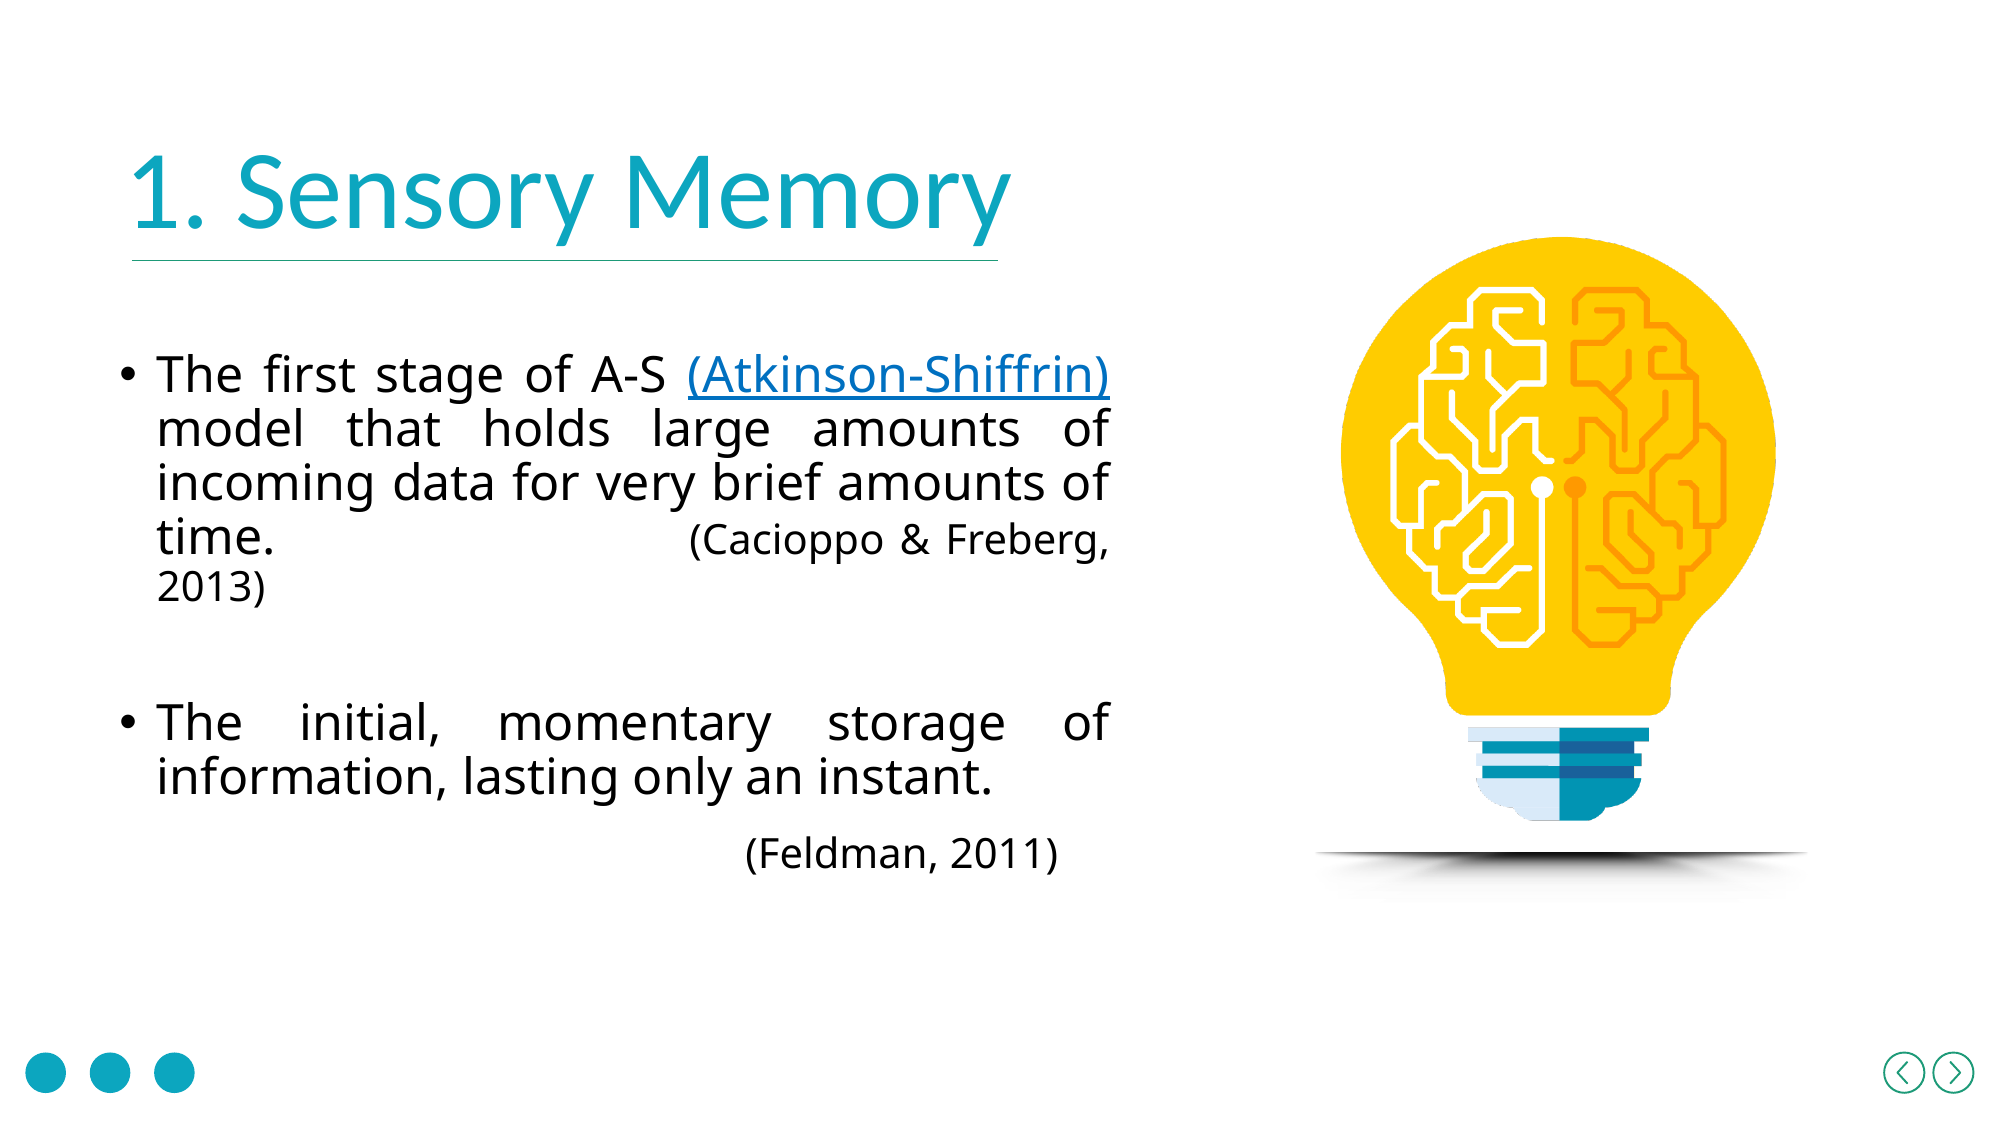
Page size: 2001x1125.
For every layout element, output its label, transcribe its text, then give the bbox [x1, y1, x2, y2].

text_box 1. Sensory Memory [109, 108, 1029, 259]
text_box The first stage of A-S (Atkinson-Shiffrin) model that holds large amounts of incoming data for very brief amounts of time. (Cacioppo & Freberg, 2013) The initial, momentary storage of information, lasting only an instant. (Feldman, 2011) [104, 267, 1125, 955]
text_box [153, 1051, 196, 1095]
text_box [24, 1051, 68, 1095]
text_box [1883, 1051, 1926, 1094]
text_box [1932, 1051, 1975, 1094]
text_box [88, 1051, 132, 1095]
picture [1200, 184, 1916, 1004]
